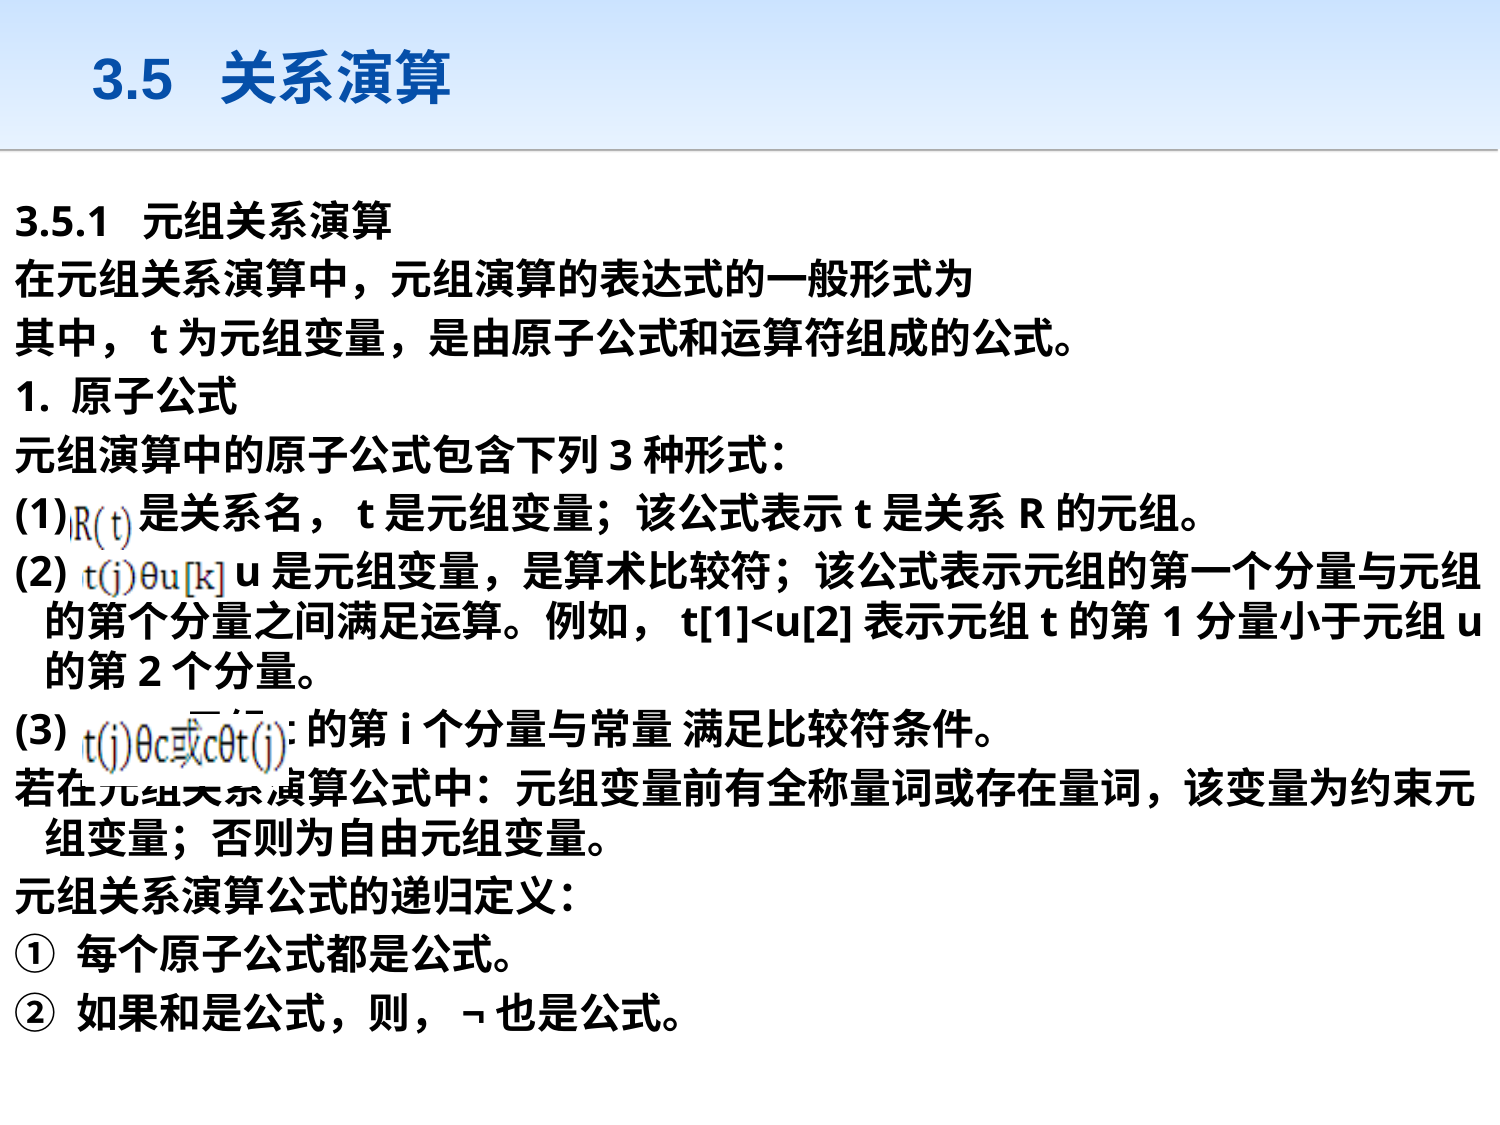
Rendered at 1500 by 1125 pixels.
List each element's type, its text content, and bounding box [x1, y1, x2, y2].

picture [70, 491, 227, 602]
title 3.5 关系演算 [76, 23, 1424, 131]
text_box 3.5.1 元组关系演算 在元组关系演算中，元组演算的表达式的一般形式为 其中，t为元组变量，是由原子公式和运算符组成的公式。 1. 原子公式 元组演算中的原子公式包含下列3种形式： (1) :R是关系名，t是元组变量；该公式表示t是关系R的元组。 (2) :t和u是元组变量，是算术比较符；该公式表示元组的第一个分量与元组的第个分量之间满足运算。例如，t[1]<u[2]表示元组t的第1分量小于元组u的第2个分量。 (3) 元组t的第i个分量与常量 满足比较符条件。 若在元组关系演算公式中：元组变量前有全称量词或存在量词，该变量为约束元组变量；否则为自由元组变量。 元组关系演算公式的递归定义： ① 每个原子公式都是公式。 ② 如果和是公式，则，¬也是公式。 [0, 187, 1500, 1045]
picture [81, 714, 289, 786]
